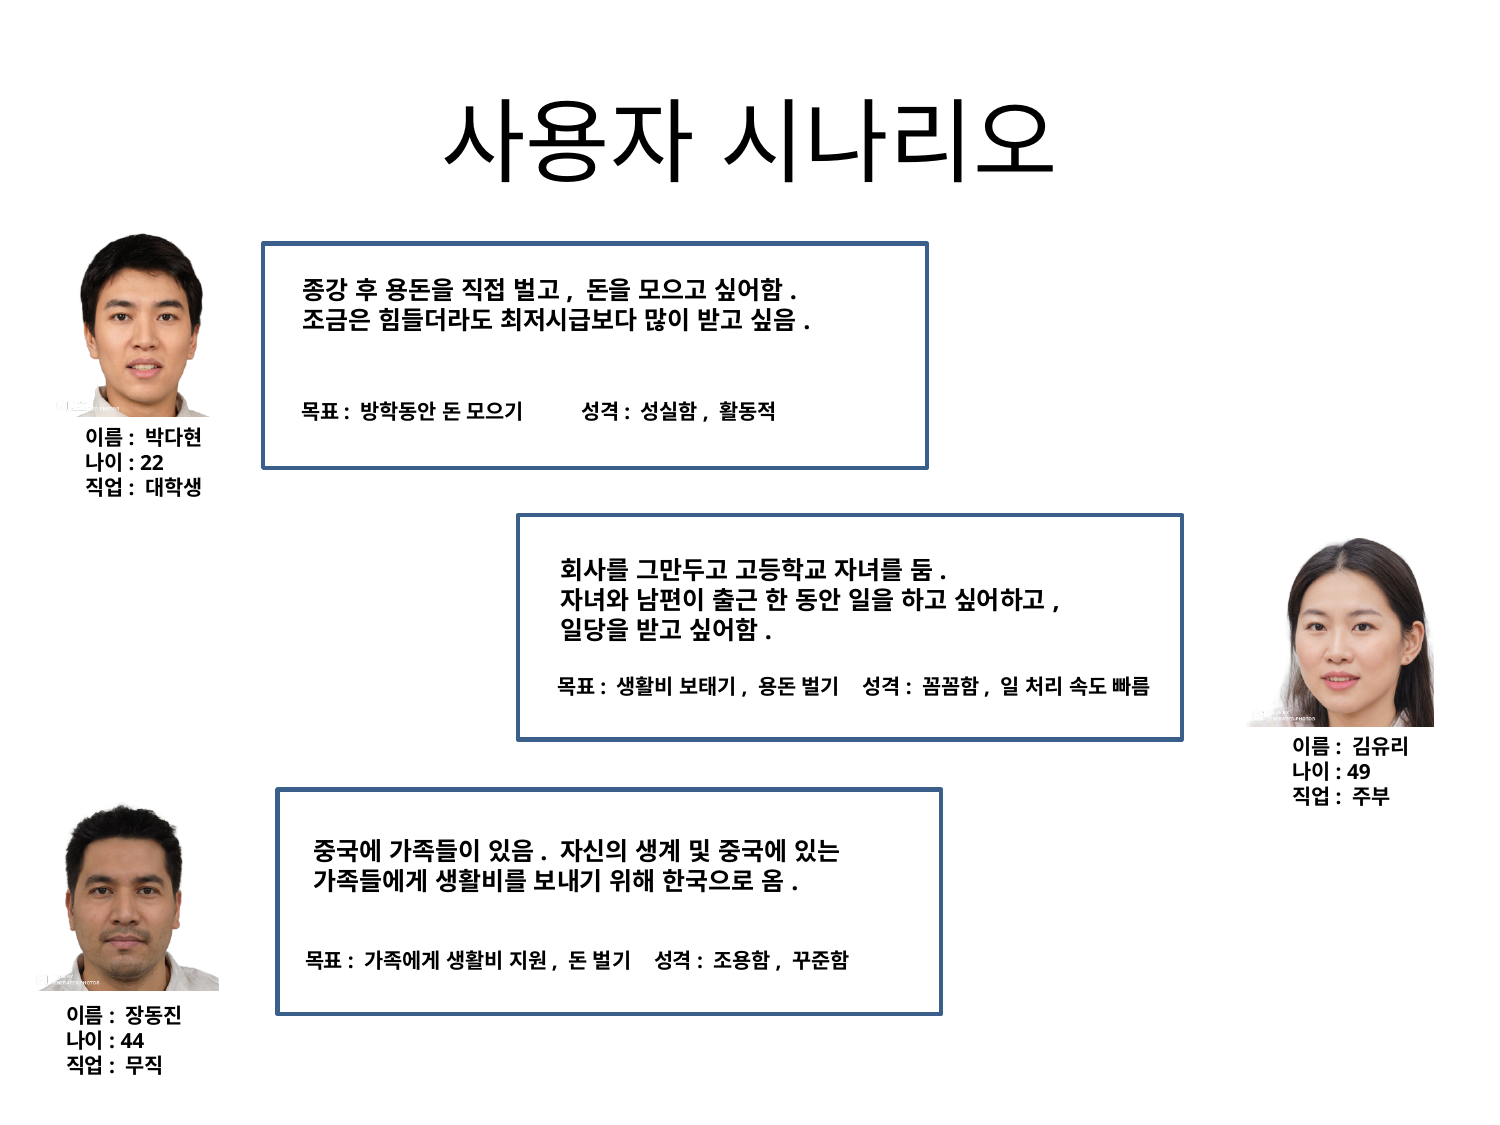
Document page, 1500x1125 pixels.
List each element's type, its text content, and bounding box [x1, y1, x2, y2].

picture [50, 228, 239, 417]
text_box [516, 513, 1184, 742]
text_box 중국에 가족들이 있음. 자신의 생계 및 중국에 있는 가족들에게 생활비를 보내기 위해 한국으로 옴. [298, 828, 857, 903]
text_box [261, 241, 929, 470]
text_box 회사를 그만두고 고등학교 자녀를 둠. 자녀와 남편이 출근 한 동안 일을 하고 싶어하고, 일당을 받고 싶어함. [545, 547, 1082, 653]
text_box 목표: 가족에게 생활비 지원, 돈 벌기 성격: 조용함, 꾸준함 [290, 939, 864, 980]
picture [1245, 538, 1435, 727]
title 사용자 시나리오 [75, 45, 1425, 233]
text_box [275, 787, 943, 1016]
picture [30, 802, 219, 991]
text_box 이름: 김유리 나이: 49 직업: 주부 [1277, 736, 1425, 817]
text_box 목표: 생활비 보태기, 용돈 벌기 성격: 꼼꼼함, 일 처리 속도 빠름 [542, 665, 1166, 706]
text_box 이름: 박다현 나이: 22 직업: 대학생 [71, 426, 218, 508]
text_box 이름: 장동진 나이: 44 직업: 무직 [51, 998, 198, 1085]
